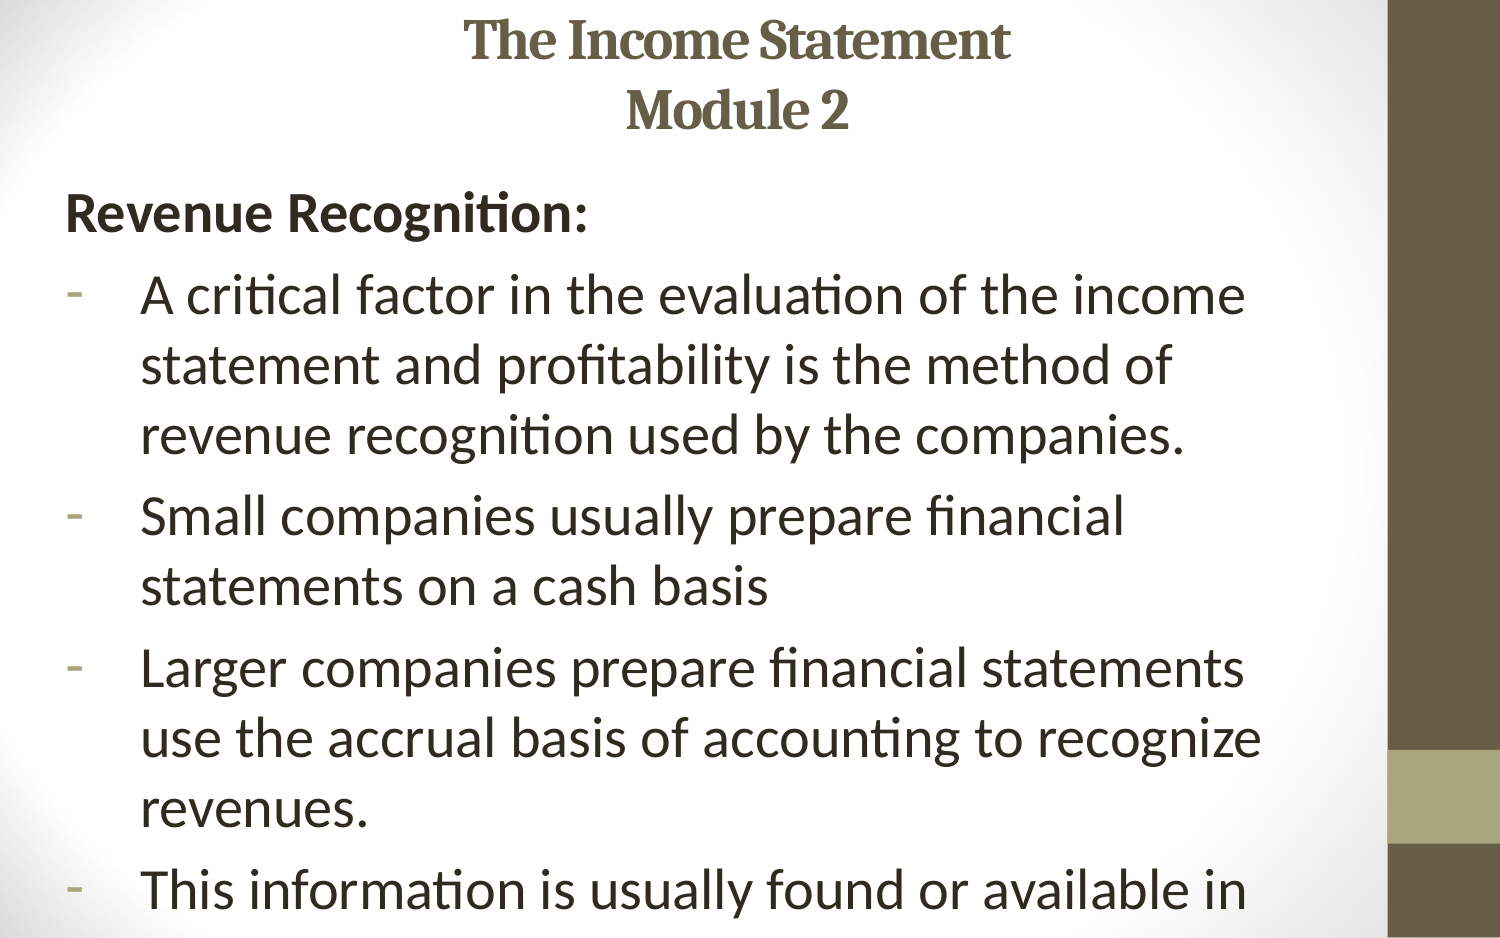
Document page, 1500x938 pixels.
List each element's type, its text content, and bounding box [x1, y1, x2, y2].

subtitle Revenue Recognition: A critical factor in the evaluation of the income statement and profitability is the method of revenue recognition used by the companies. Small companies usually prepare financial statements on a cash basis Larger companies prepare financial statements use the accrual basis of accounting to recognize revenues. This information is usually found or available in the financial statements’ footnotes [50, 166, 1325, 886]
picture [0, 0, 1387, 938]
title The Income Statement Module 2 [99, 62, 1375, 219]
